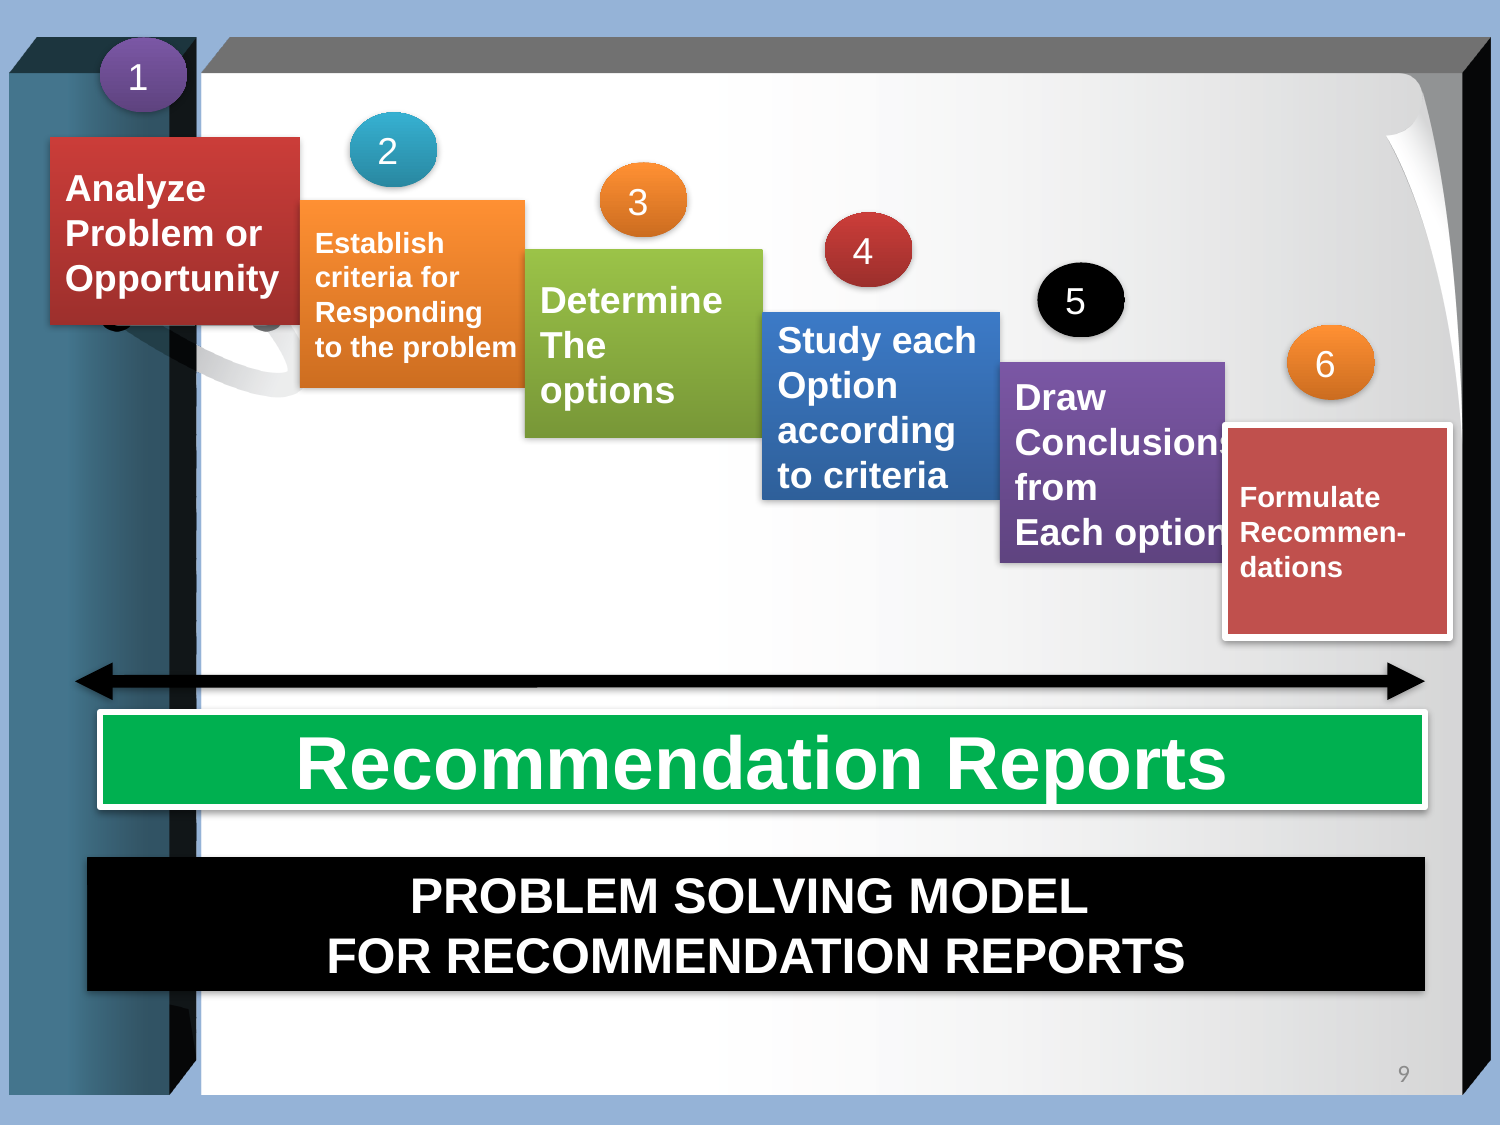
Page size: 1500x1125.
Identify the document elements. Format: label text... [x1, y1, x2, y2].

text_box Formulate Recommen- dations [1222, 422, 1453, 641]
text_box 6 [1287, 324, 1375, 400]
picture [9, 37, 1491, 1095]
text_box Determine The options [524, 249, 763, 438]
text_box 1 [99, 37, 188, 113]
text_box Recommendation Reports [97, 709, 1428, 810]
slide_number 9 [1074, 1042, 1425, 1103]
text_box Establish criteria for Responding to the problem [299, 200, 525, 388]
text_box 5 [1037, 262, 1125, 338]
text_box 2 [349, 112, 438, 188]
text_box Analyze Problem or Opportunity [50, 137, 300, 325]
text_box 3 [599, 162, 688, 238]
text_box Study each Option according to criteria [762, 312, 1000, 500]
text_box PROBLEM SOLVING MODEL FOR RECOMMENDATION REPORTS [87, 857, 1425, 991]
text_box Draw Conclusions from Each option [999, 362, 1225, 563]
text_box [75, 671, 1426, 691]
text_box 4 [824, 212, 913, 288]
